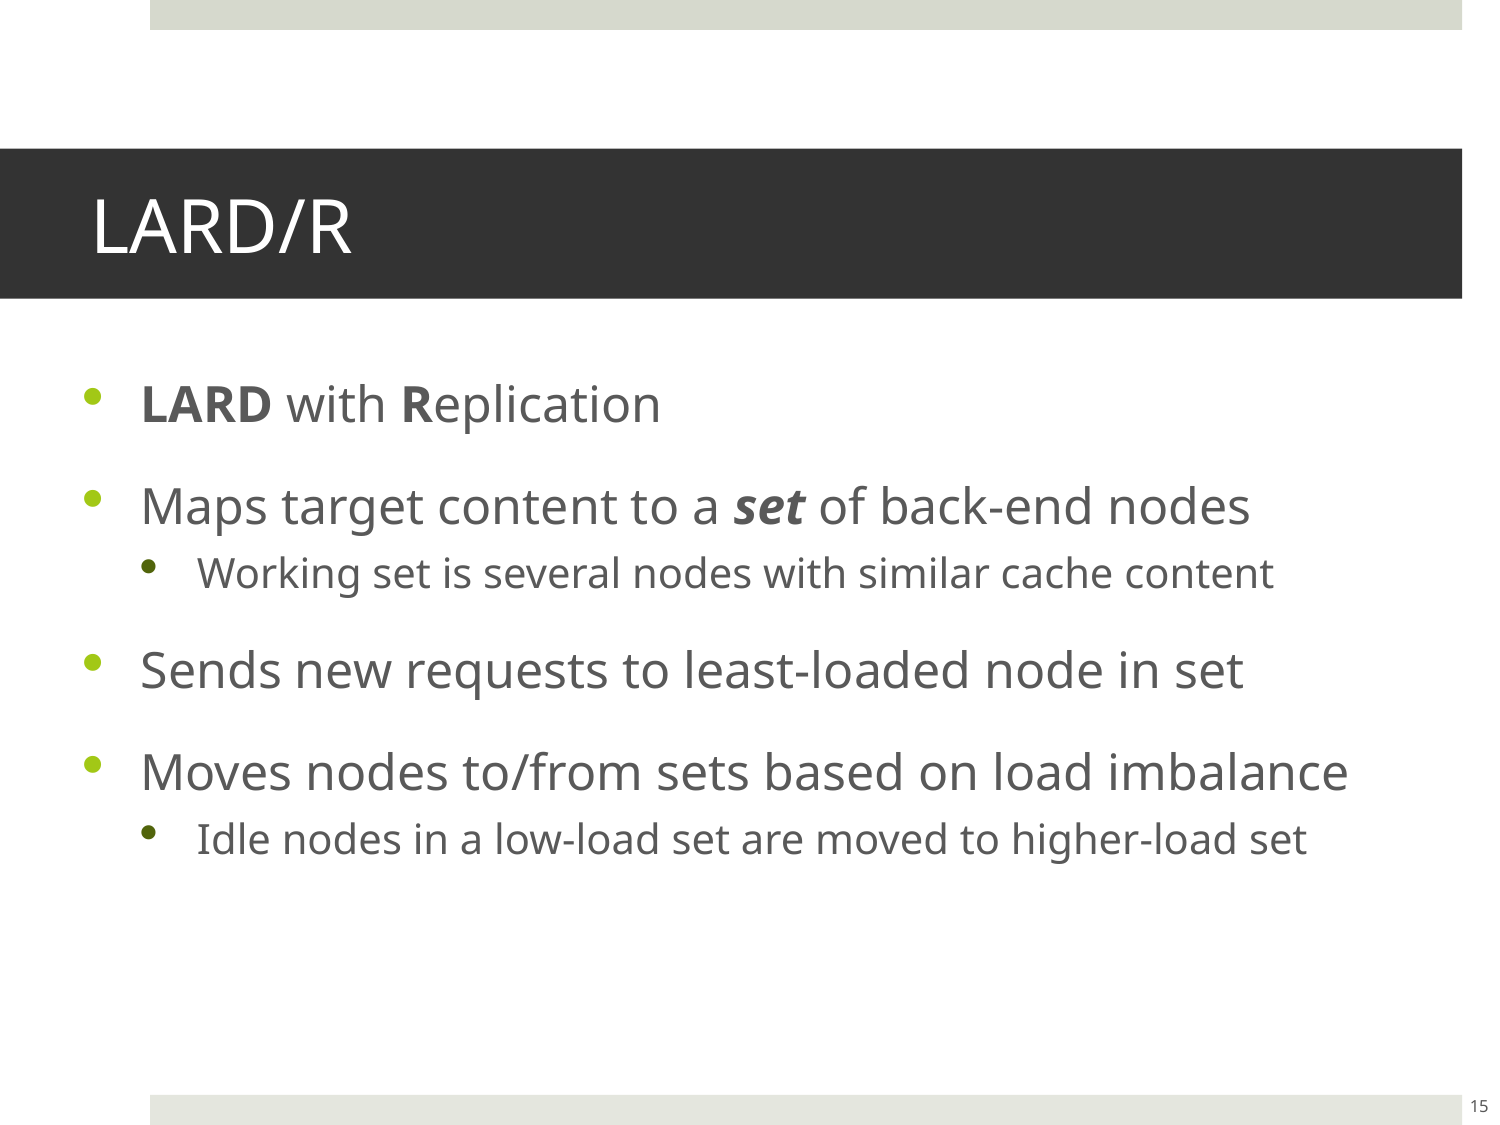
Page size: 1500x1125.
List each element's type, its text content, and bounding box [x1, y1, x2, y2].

slide_number 15 [1441, 1077, 1500, 1125]
title LARD/R [0, 148, 1463, 299]
list LARD with Replication Maps target content to a set of back-end nodes Working set is several nodes with similar cache content Sends new requests to least-loaded node in set Moves nodes to/from sets based on load imbalance Idle nodes in a low-load set are moved to higher-load set [69, 365, 1432, 1028]
